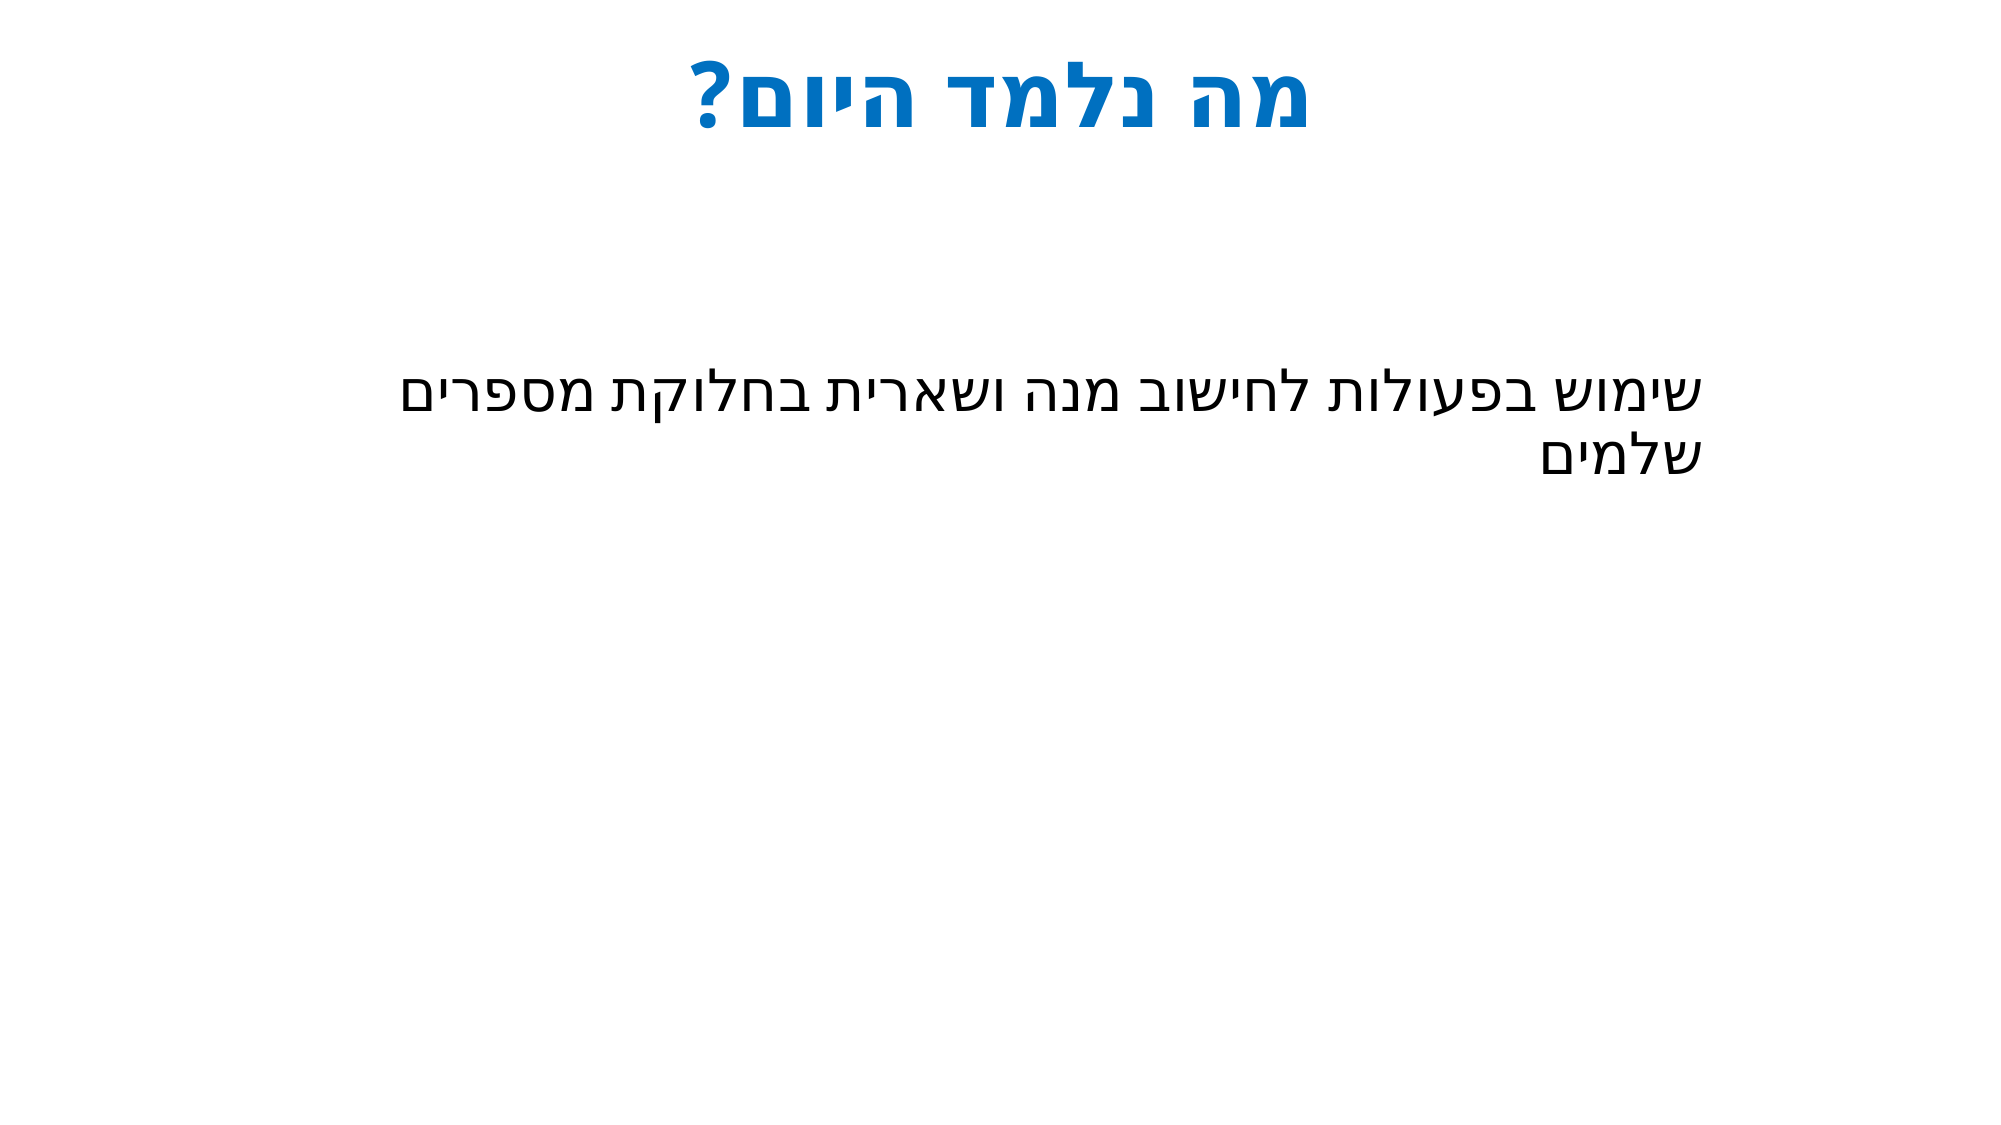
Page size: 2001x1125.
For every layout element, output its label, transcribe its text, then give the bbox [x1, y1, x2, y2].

title מה נלמד היום? [137, 0, 1863, 200]
list שימוש בפעולות לחישוב מנה ושארית בחלוקת מספרים שלמים [280, 353, 1720, 1007]
